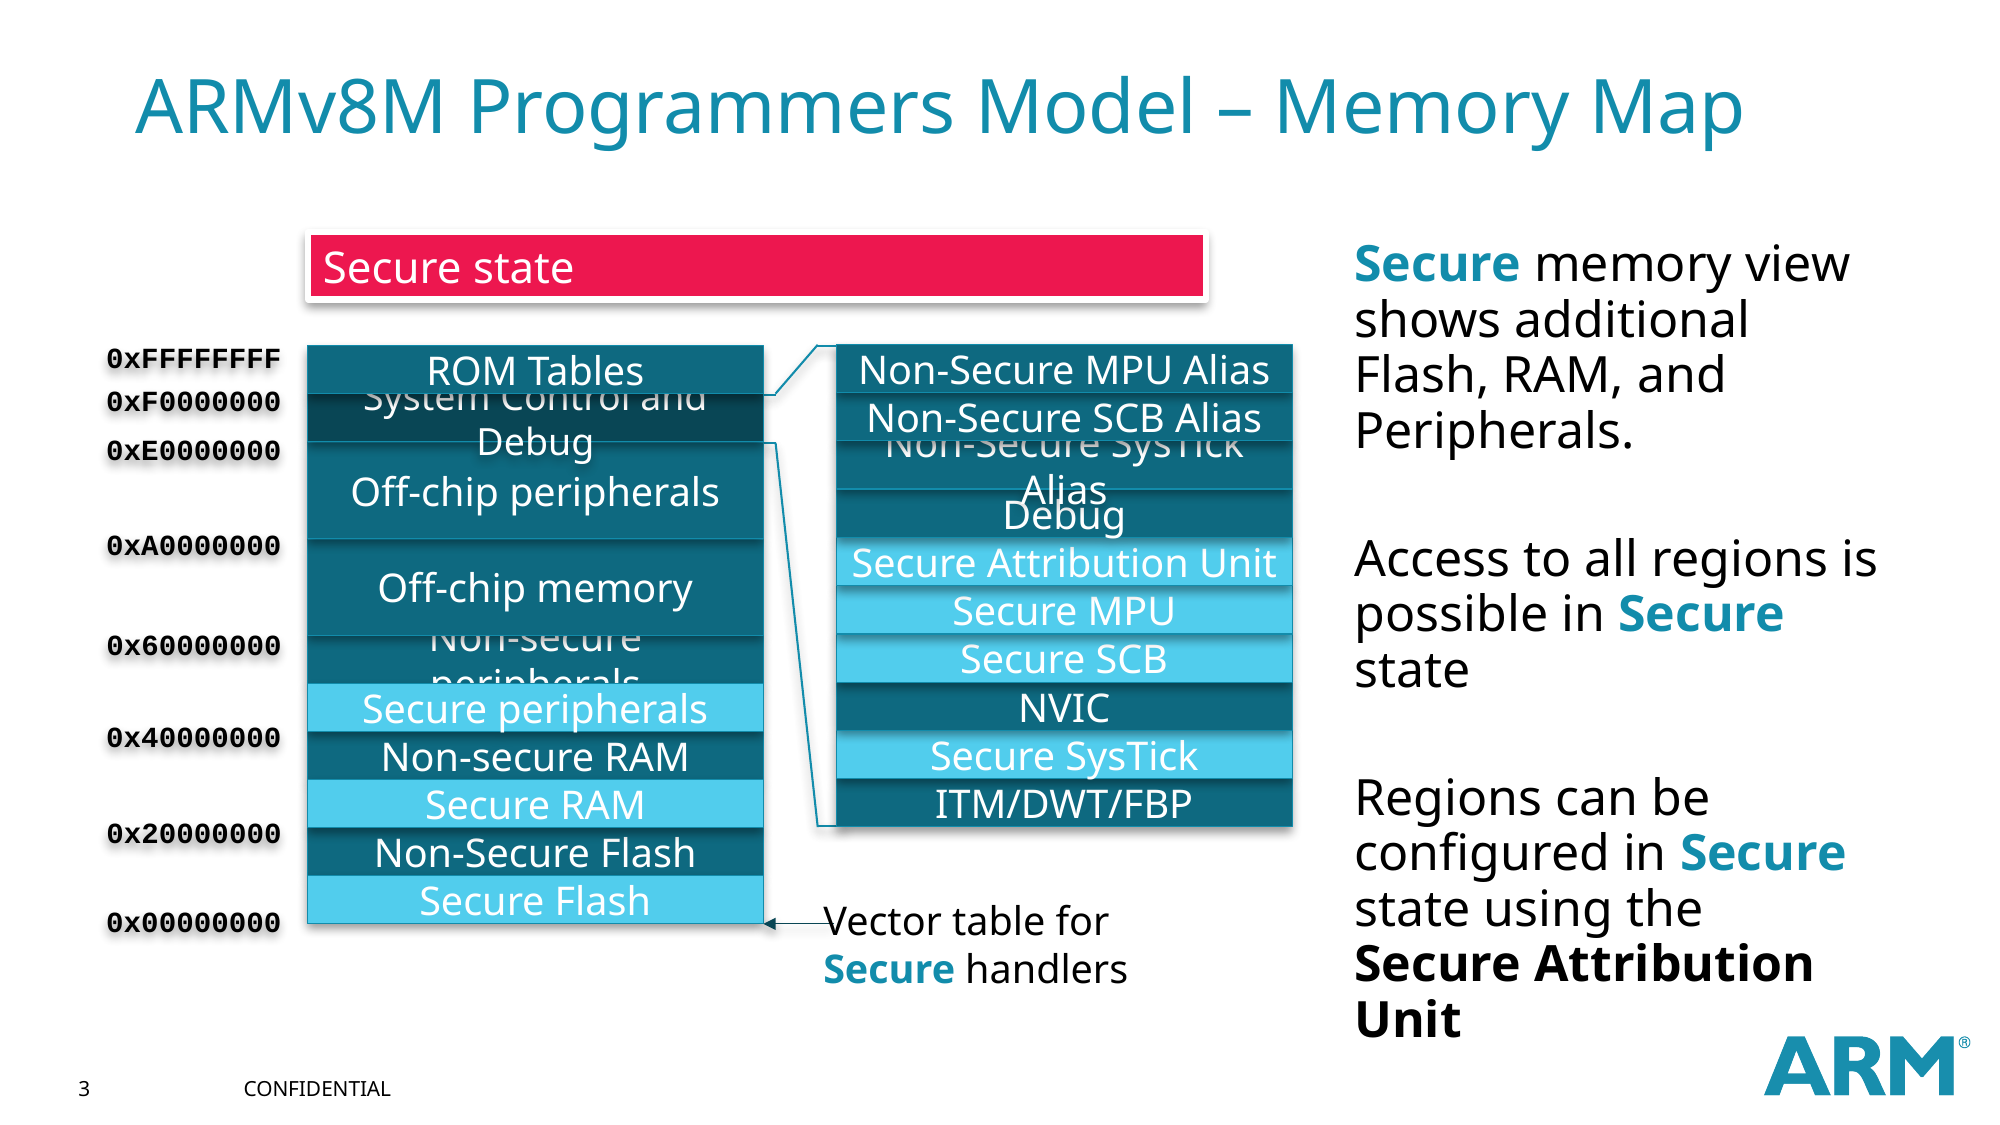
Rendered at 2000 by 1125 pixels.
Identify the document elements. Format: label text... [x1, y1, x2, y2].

text_box 0xE0000000 [79, 421, 308, 454]
text_box System Control and Debug [307, 407, 764, 442]
text_box Non-secure RAM [307, 742, 764, 779]
text_box 0x40000000 [79, 708, 308, 742]
text_box 0x00000000 [79, 892, 308, 925]
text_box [775, 344, 818, 394]
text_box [836, 344, 1293, 827]
text_box Non-secure peripherals [307, 646, 764, 683]
text_box Non-Secure Flash [307, 839, 764, 875]
text_box Secure Flash [307, 875, 764, 925]
text_box 0xF0000000 [79, 372, 308, 404]
text_box Off-chip memory [307, 550, 764, 636]
text_box 0x20000000 [79, 804, 309, 837]
title ARMv8M Programmers Model – Memory Map [135, 58, 1798, 151]
text_box Off-chip peripherals [307, 454, 764, 540]
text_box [775, 442, 818, 828]
text_box 0xFFFFFFFF [79, 329, 308, 358]
list Secure memory view shows additional Flash, RAM, and Peripherals. Access to all regions is possible in Secure state Regions can be configured in Secure state using the Secure Attribution Unit [1354, 236, 1892, 924]
text_box 0xA0000000 [79, 516, 308, 549]
text_box 0x60000000 [79, 616, 309, 663]
text_box Secure state [305, 229, 1209, 303]
text_box Vector table for Secure handlers [803, 886, 1149, 1001]
text_box Secure peripherals [307, 683, 764, 732]
text_box Secure RAM [307, 779, 764, 828]
text_box ROM Tables [308, 345, 764, 394]
picture [999, 1012, 2000, 1125]
